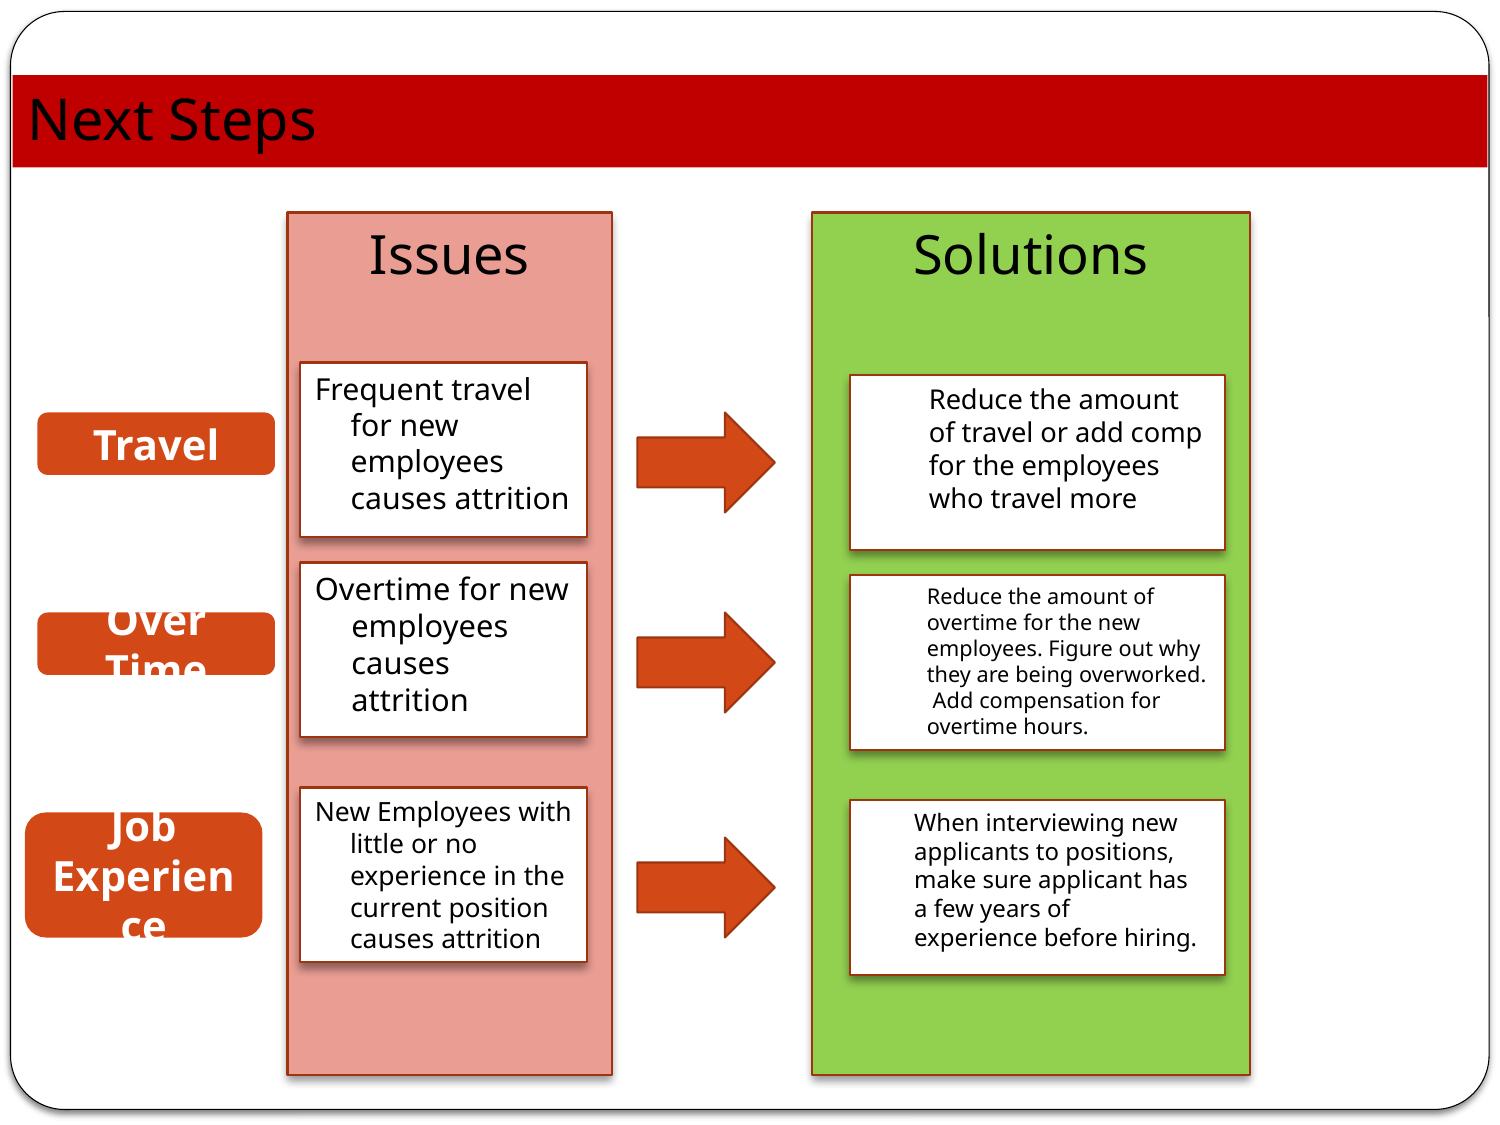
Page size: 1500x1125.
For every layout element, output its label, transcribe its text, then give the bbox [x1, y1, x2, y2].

text_box [636, 611, 776, 714]
text_box Over Time [37, 612, 275, 675]
title Next Steps [12, 75, 1488, 168]
text_box Overtime for new employees causes attrition [299, 562, 588, 738]
text_box When interviewing new applicants to positions, make sure applicant has a few years of experience before hiring. [837, 800, 1213, 975]
text_box Job Experience [24, 812, 263, 938]
text_box Reduce the amount of travel or add comp for the employees who travel more [849, 375, 1225, 550]
text_box Issues [287, 212, 613, 313]
text_box [811, 211, 1251, 1076]
text_box [849, 799, 1226, 976]
text_box Reduce the amount of overtime for the new employees. Figure out why they are being overworked. Add compensation for overtime hours. [849, 575, 1225, 750]
text_box [636, 411, 776, 514]
text_box Travel [37, 412, 275, 475]
text_box [636, 836, 776, 939]
text_box Solutions [812, 212, 1250, 313]
text_box New Employees with little or no experience in the current position causes attrition [299, 787, 588, 963]
text_box [286, 211, 613, 1076]
list Frequent travel for new employees causes attrition [300, 362, 588, 538]
